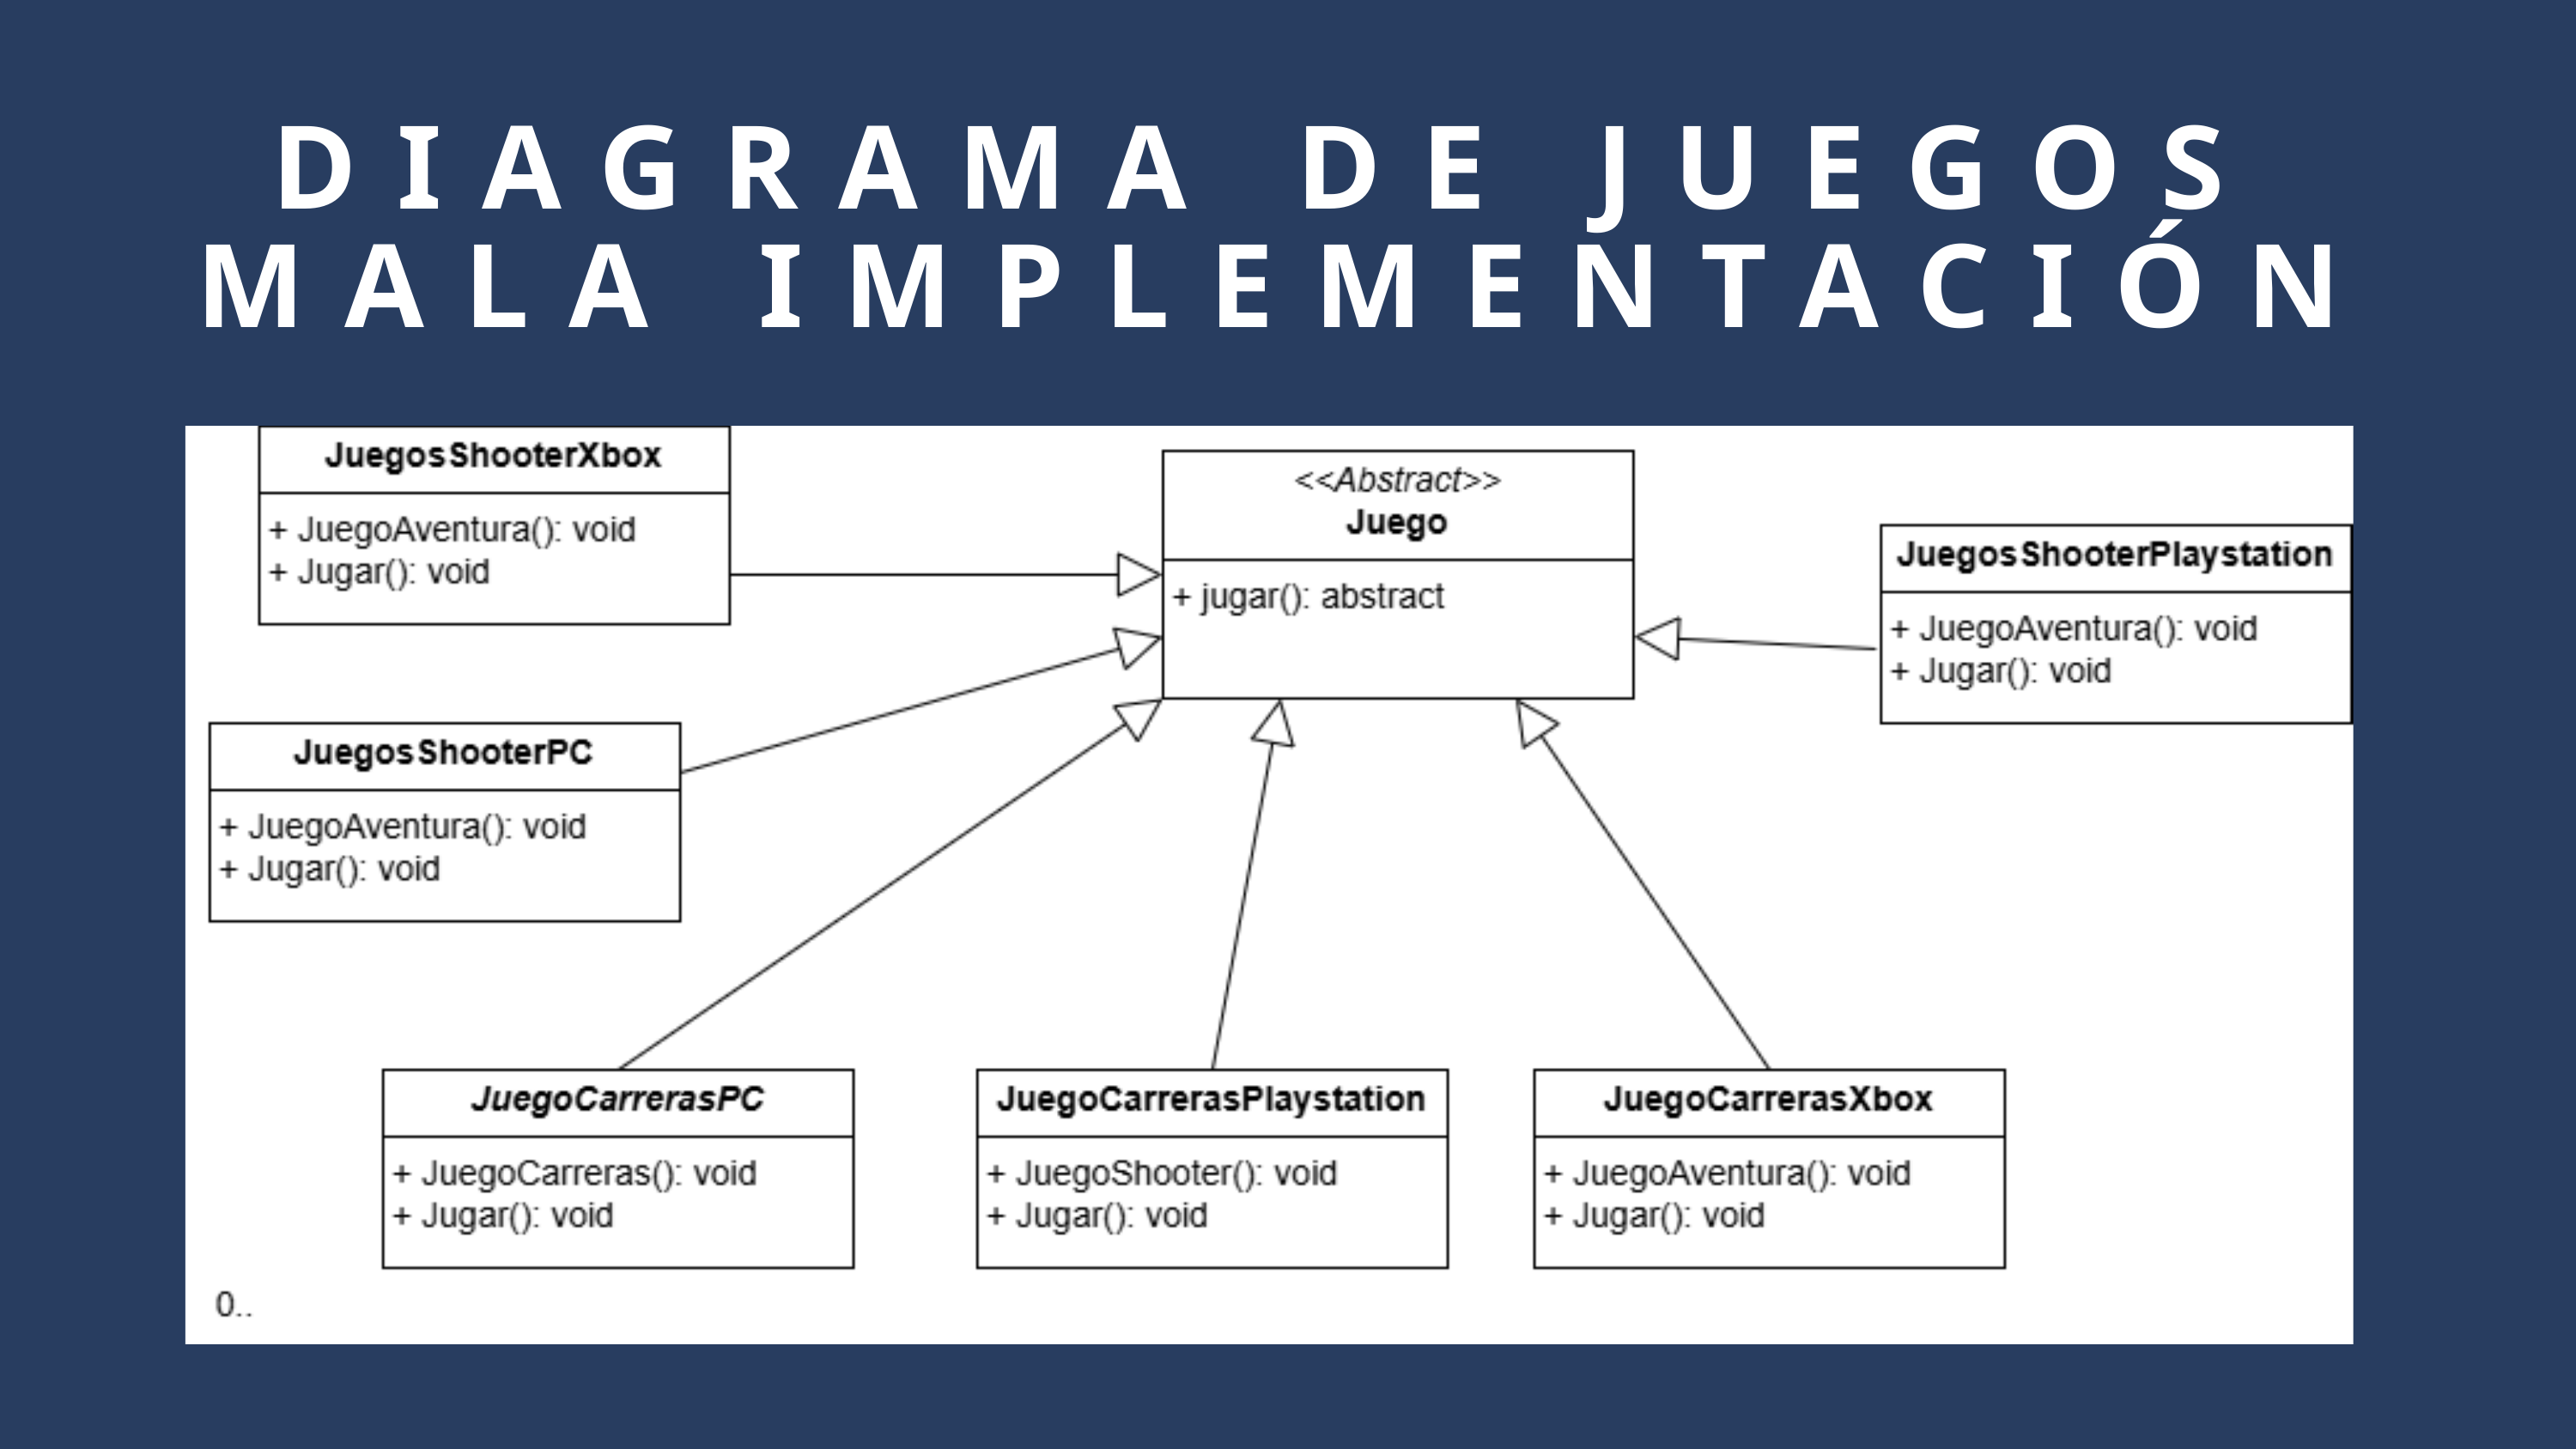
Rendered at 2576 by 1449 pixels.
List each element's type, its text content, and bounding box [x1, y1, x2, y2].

text_box [185, 426, 2354, 1344]
text_box DIAGRAMA DE JUEGOS MALA IMPLEMENTACIÓN [37, 112, 2502, 351]
